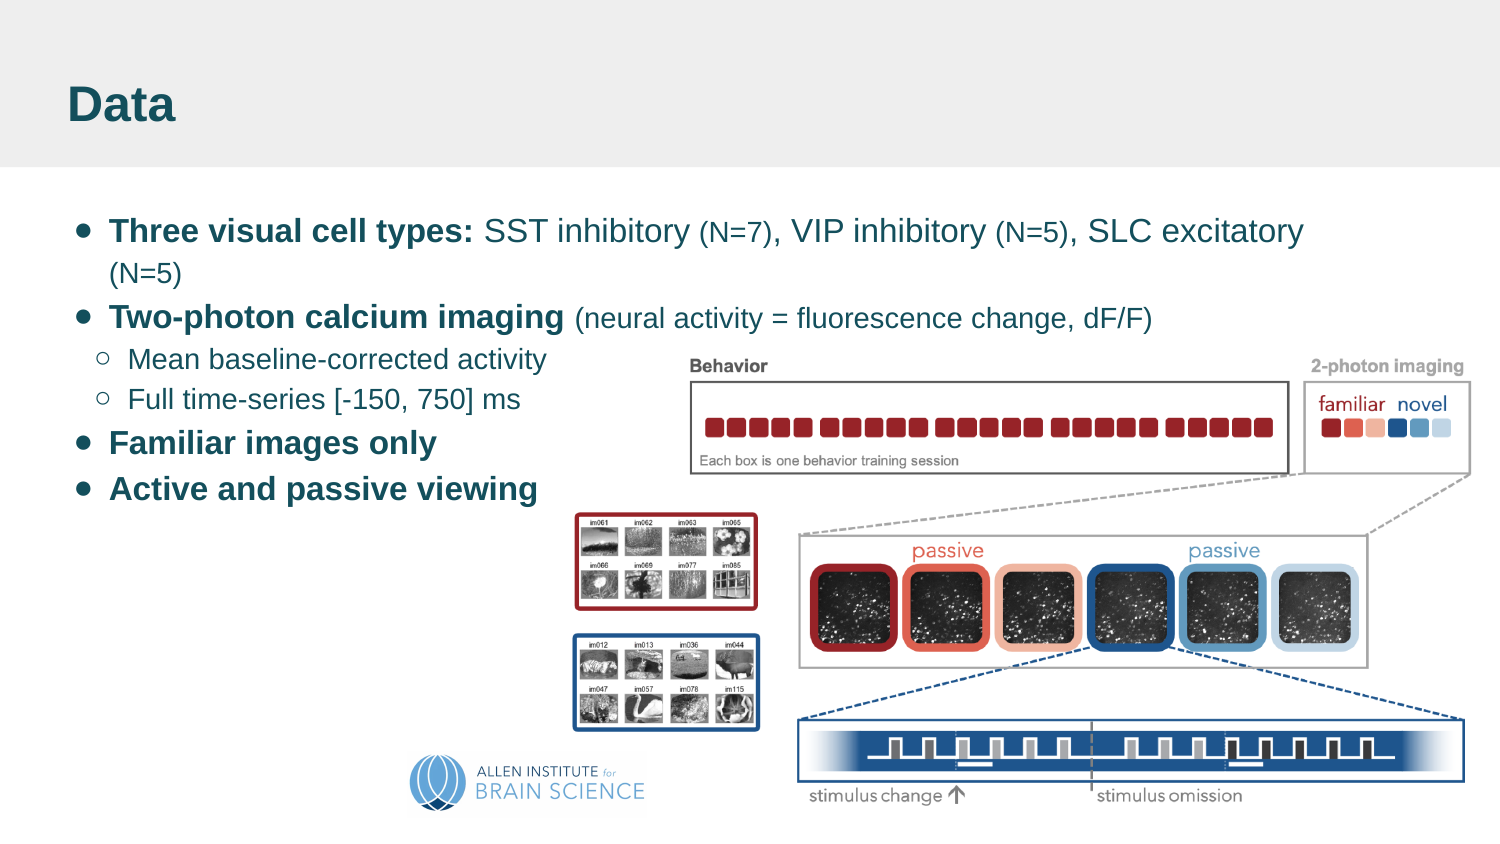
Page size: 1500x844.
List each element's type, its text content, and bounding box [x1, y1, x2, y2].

text_box Three visual cell types: SST inhibitory (N=7), VIP inhibitory (N=5), SLC excitatory (N=5) Two-photon calcium imaging (neural activity = fluorescence change, dF/F) Mean baseline-corrected activity Full time-series [-150, 750] ms Familiar images only Active and passive viewing [37, 187, 1393, 522]
text_box [0, 0, 1500, 168]
text_box Data [52, 56, 978, 147]
picture [406, 354, 1493, 818]
